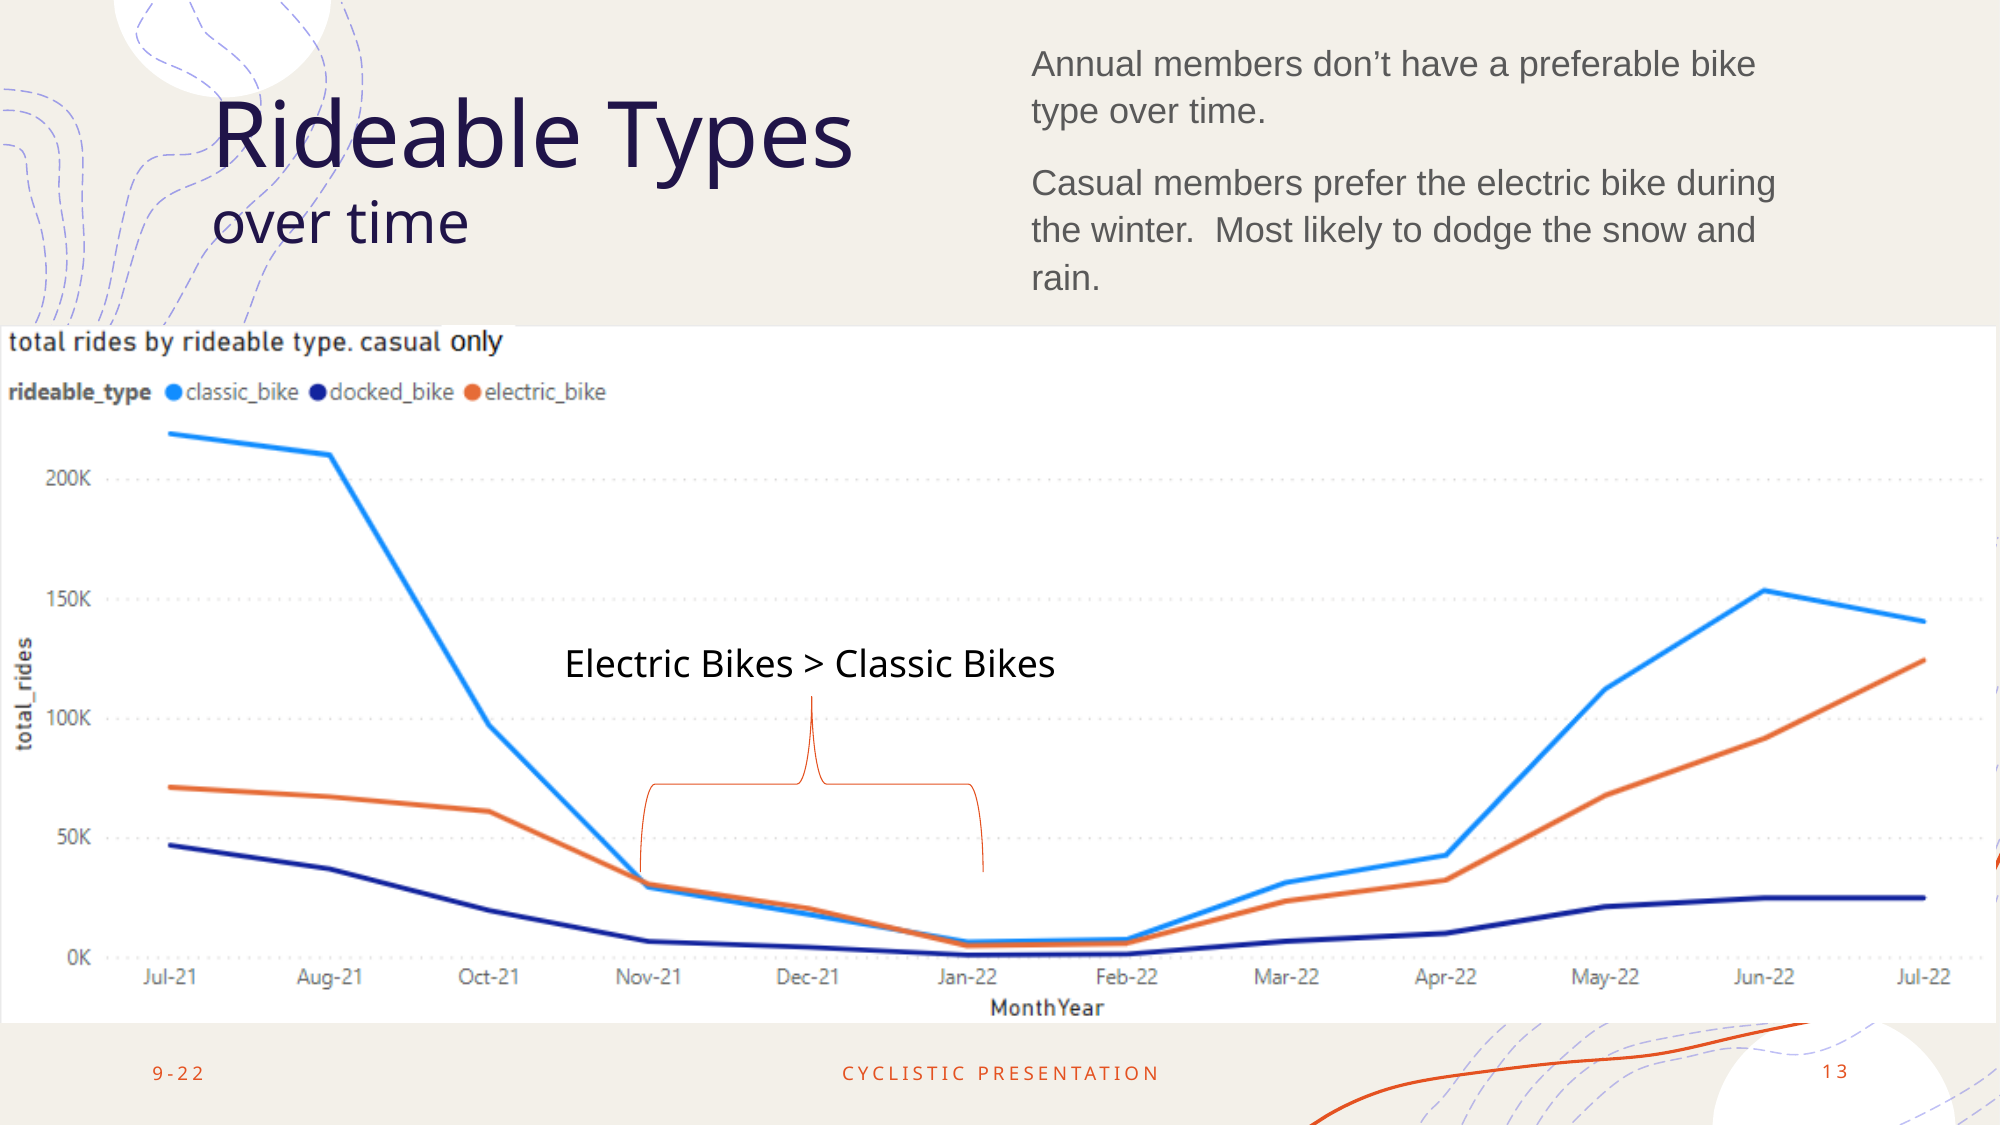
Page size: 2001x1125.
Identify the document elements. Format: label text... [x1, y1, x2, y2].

picture [0, 325, 1996, 1023]
text_box [0, 1023, 1309, 1125]
title Rideable Types over time [363, 27, 984, 303]
slide_number 9-22 [137, 1042, 588, 1103]
text_box [363, 0, 2000, 537]
text_box Annual members don’t have a preferable bike type over time. Casual members prefer the electric bike during the winter. Most likely to dodge the snow and rain. [1016, 27, 1833, 306]
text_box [1, 0, 363, 325]
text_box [1309, 537, 2000, 1125]
footer Cyclistic Presentation [662, 1042, 1309, 1103]
